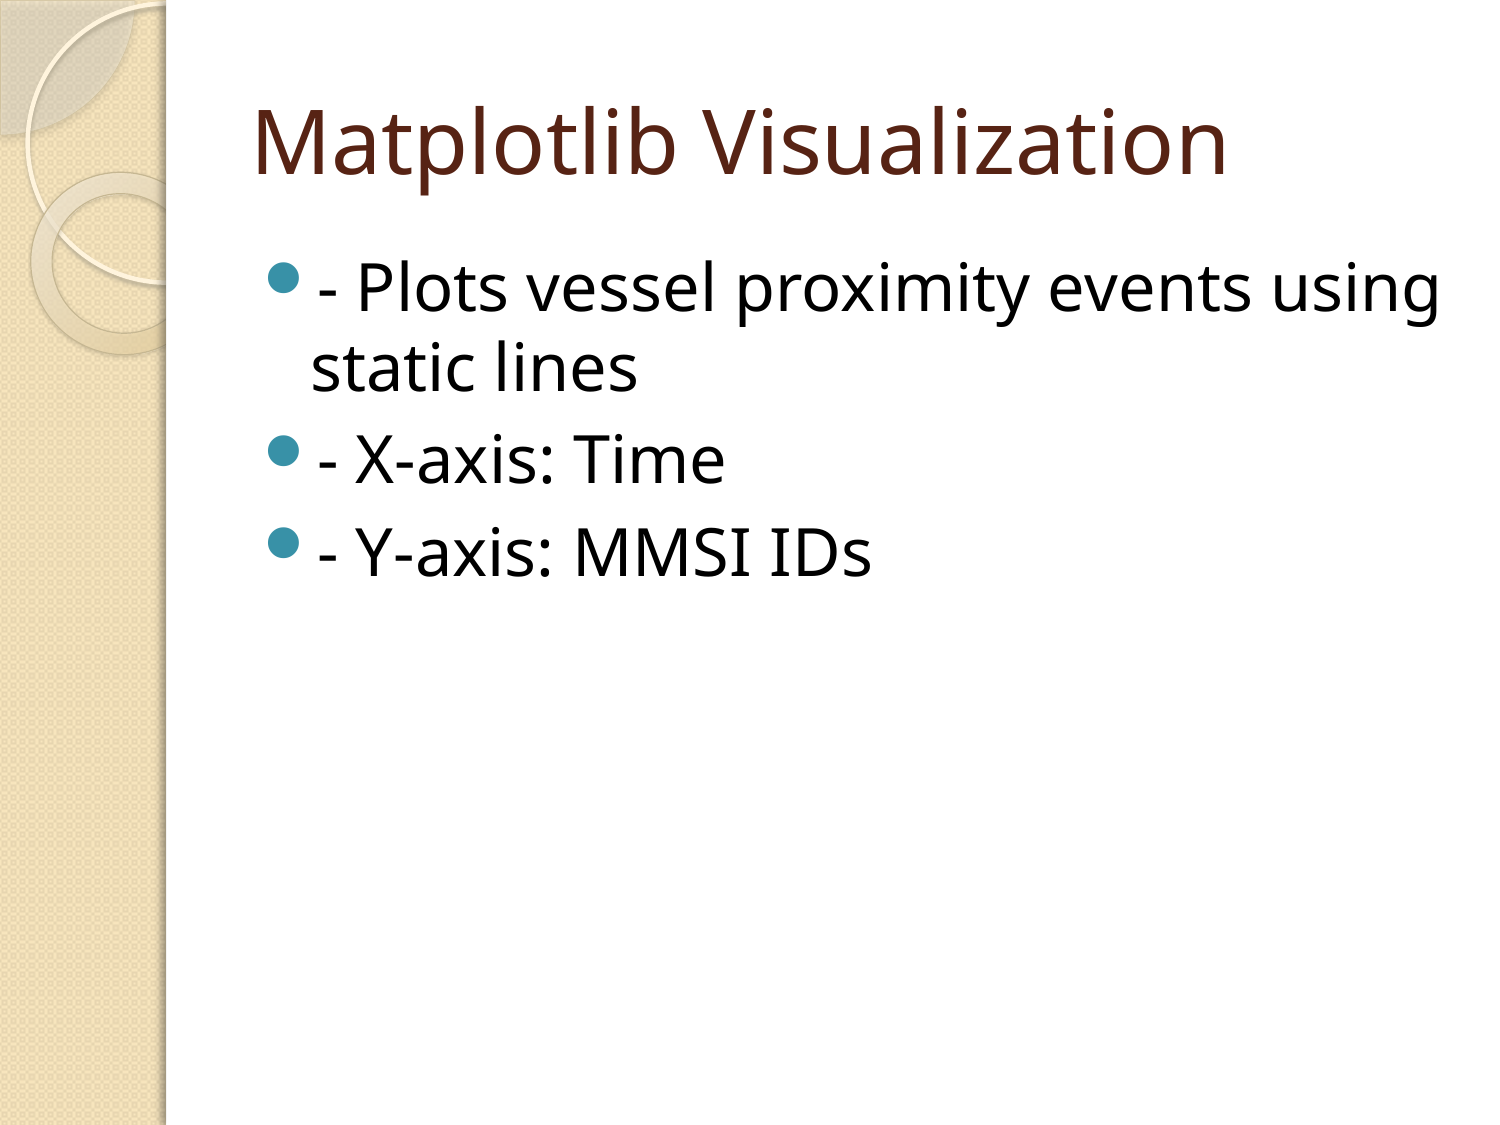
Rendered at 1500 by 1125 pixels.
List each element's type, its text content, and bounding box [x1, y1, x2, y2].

title Matplotlib Visualization [235, 45, 1466, 233]
list - Plots vessel proximity events using static lines - X-axis: Time - Y-axis: MMSI IDs [235, 237, 1466, 1025]
